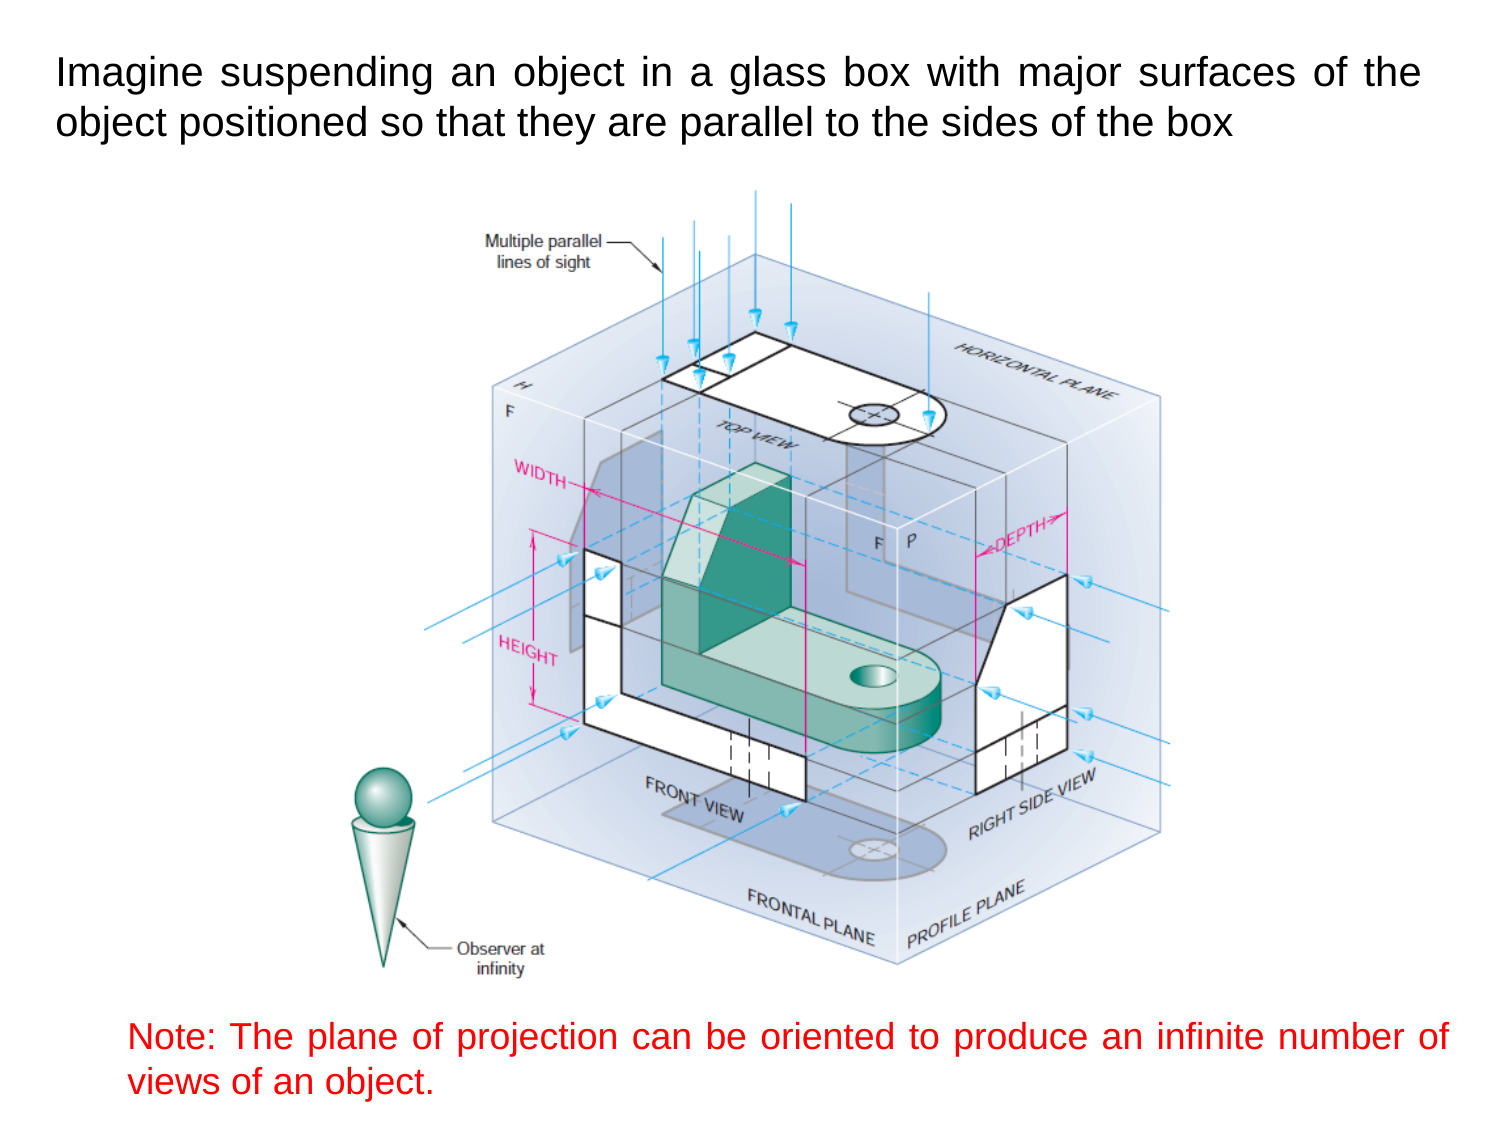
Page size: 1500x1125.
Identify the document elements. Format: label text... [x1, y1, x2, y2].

text_box Imagine suspending an object in a glass box with major surfaces of the object positioned so that they are parallel to the sides of the box [40, 37, 1438, 153]
picture [249, 187, 1263, 1002]
text_box Note: The plane of projection can be oriented to produce an infinite number of views of an object. [112, 1004, 1465, 1110]
